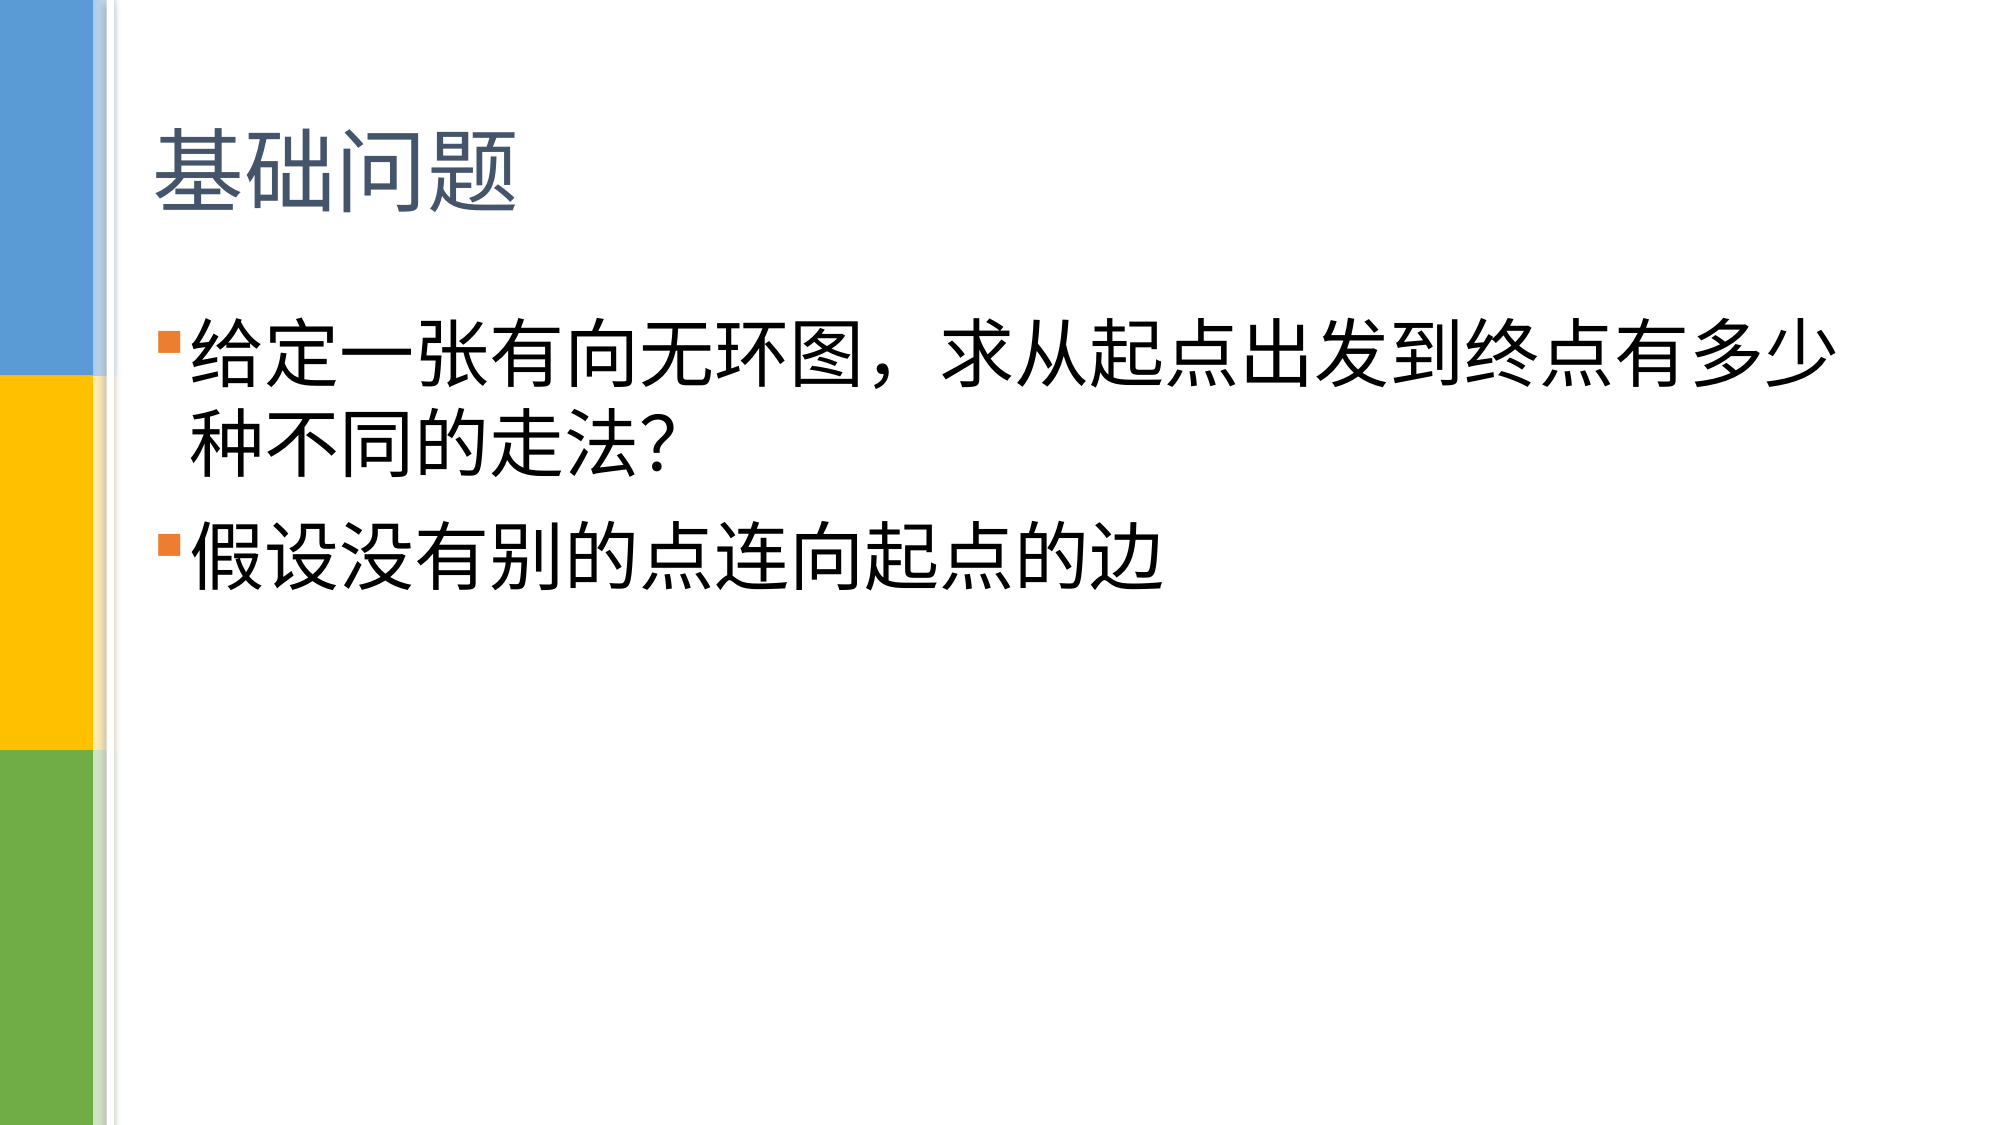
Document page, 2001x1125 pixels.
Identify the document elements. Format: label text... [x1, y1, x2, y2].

title 基础问题 [137, 59, 1863, 278]
list 给定一张有向无环图，求从起点出发到终点有多少种不同的走法？ 假设没有别的点连向起点的边 [137, 299, 1863, 1014]
